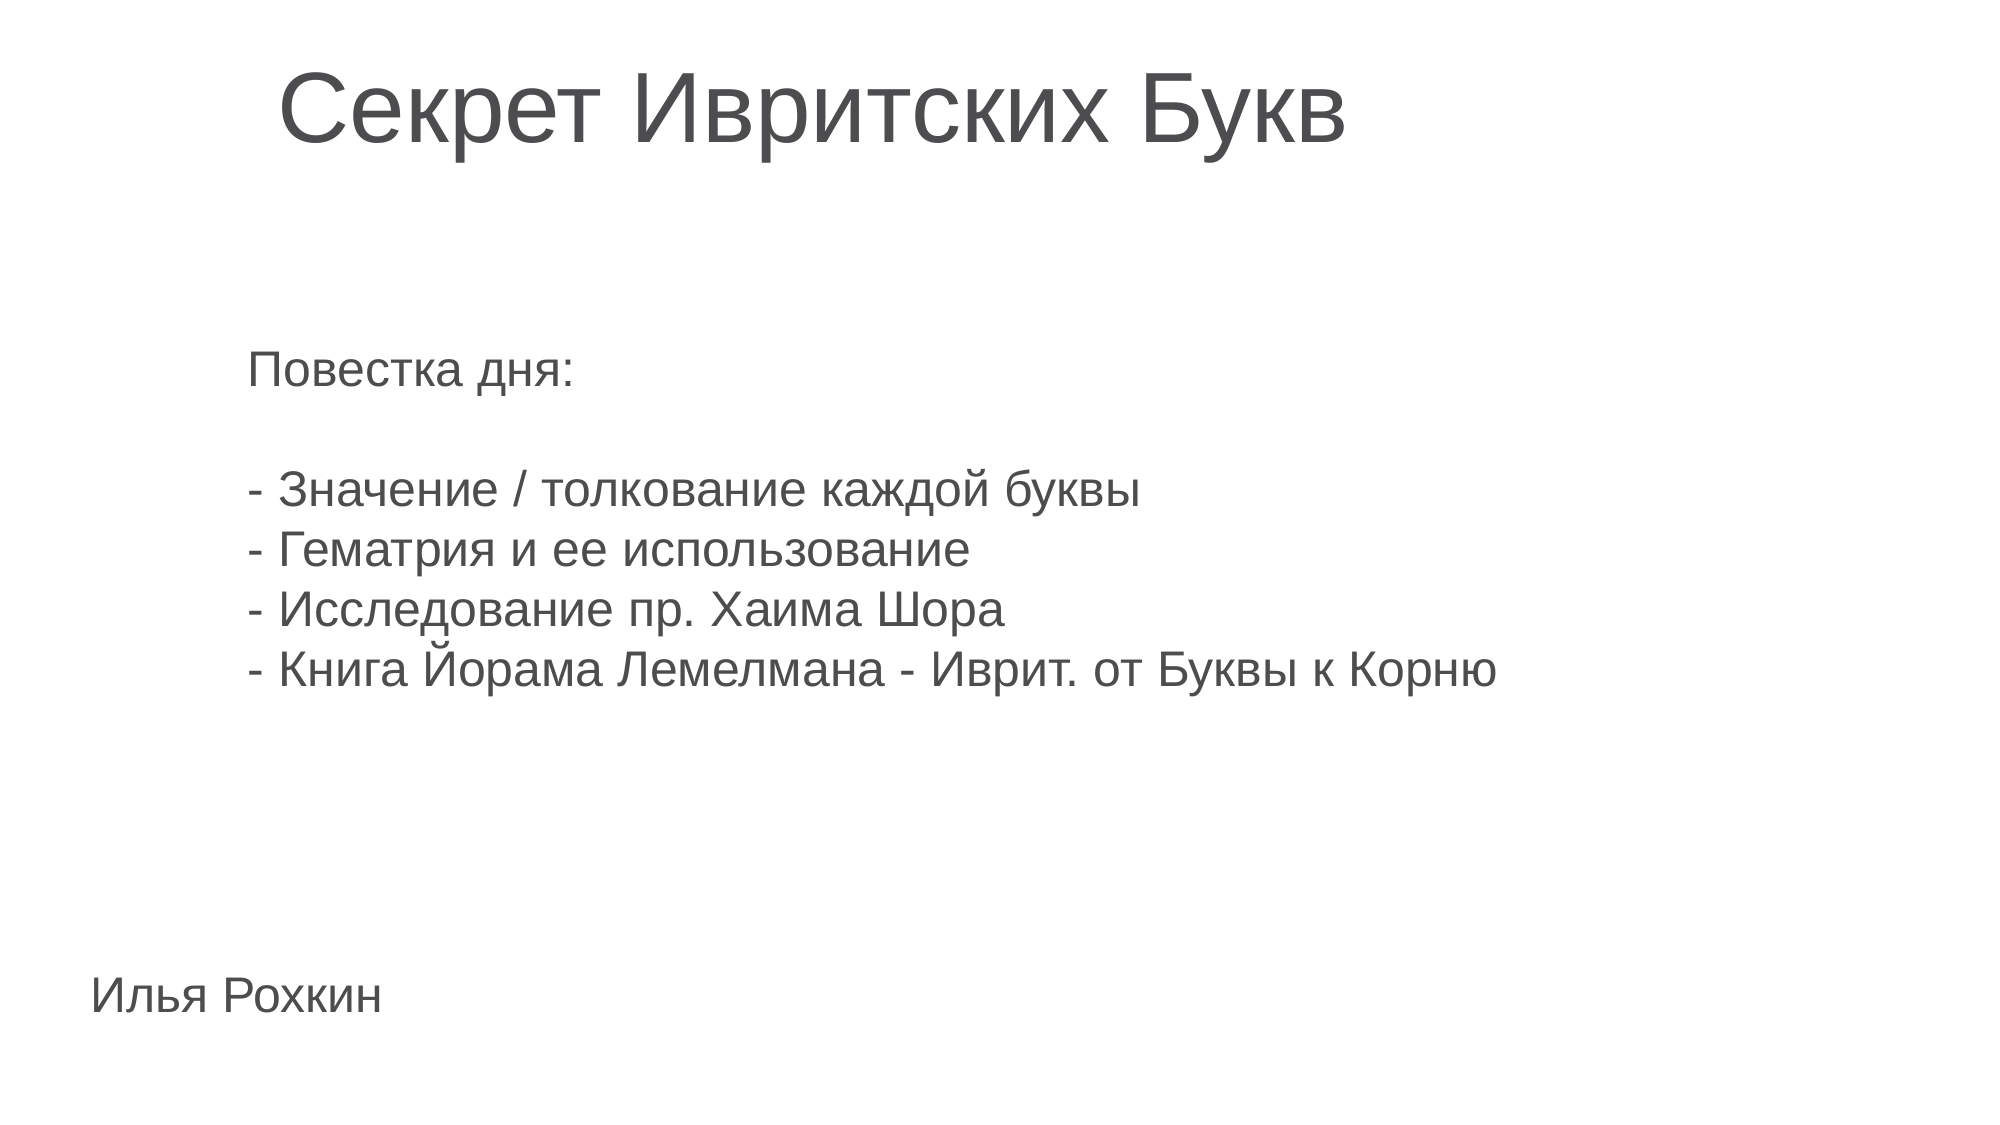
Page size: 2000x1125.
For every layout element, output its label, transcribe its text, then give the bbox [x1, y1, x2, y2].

text_box Повестка дня: - Значение / толкование каждой буквы - Гематрия и ее использование - Исследование пр. Хаима Шора - Книга Йорама Лемелмана - Иврит. от Буквы к Корню [232, 269, 1794, 705]
text_box Илья Рохкин [75, 955, 399, 1031]
text_box Секрет Ивритских Букв [262, 34, 1365, 170]
